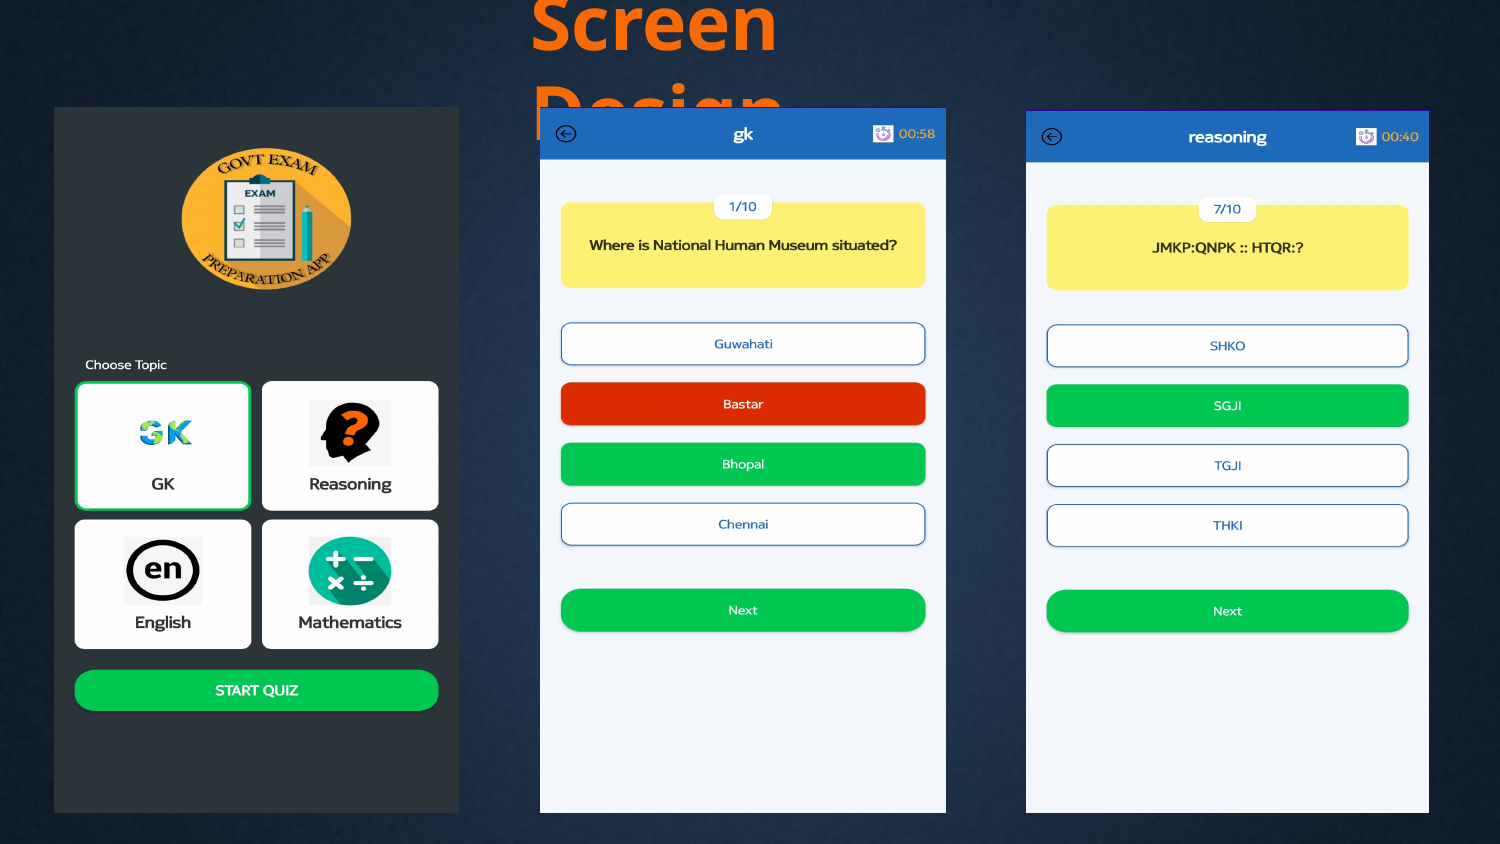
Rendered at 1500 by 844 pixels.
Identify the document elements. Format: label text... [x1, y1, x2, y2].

title Screen Design [515, 14, 1012, 117]
picture [0, 0, 1500, 844]
